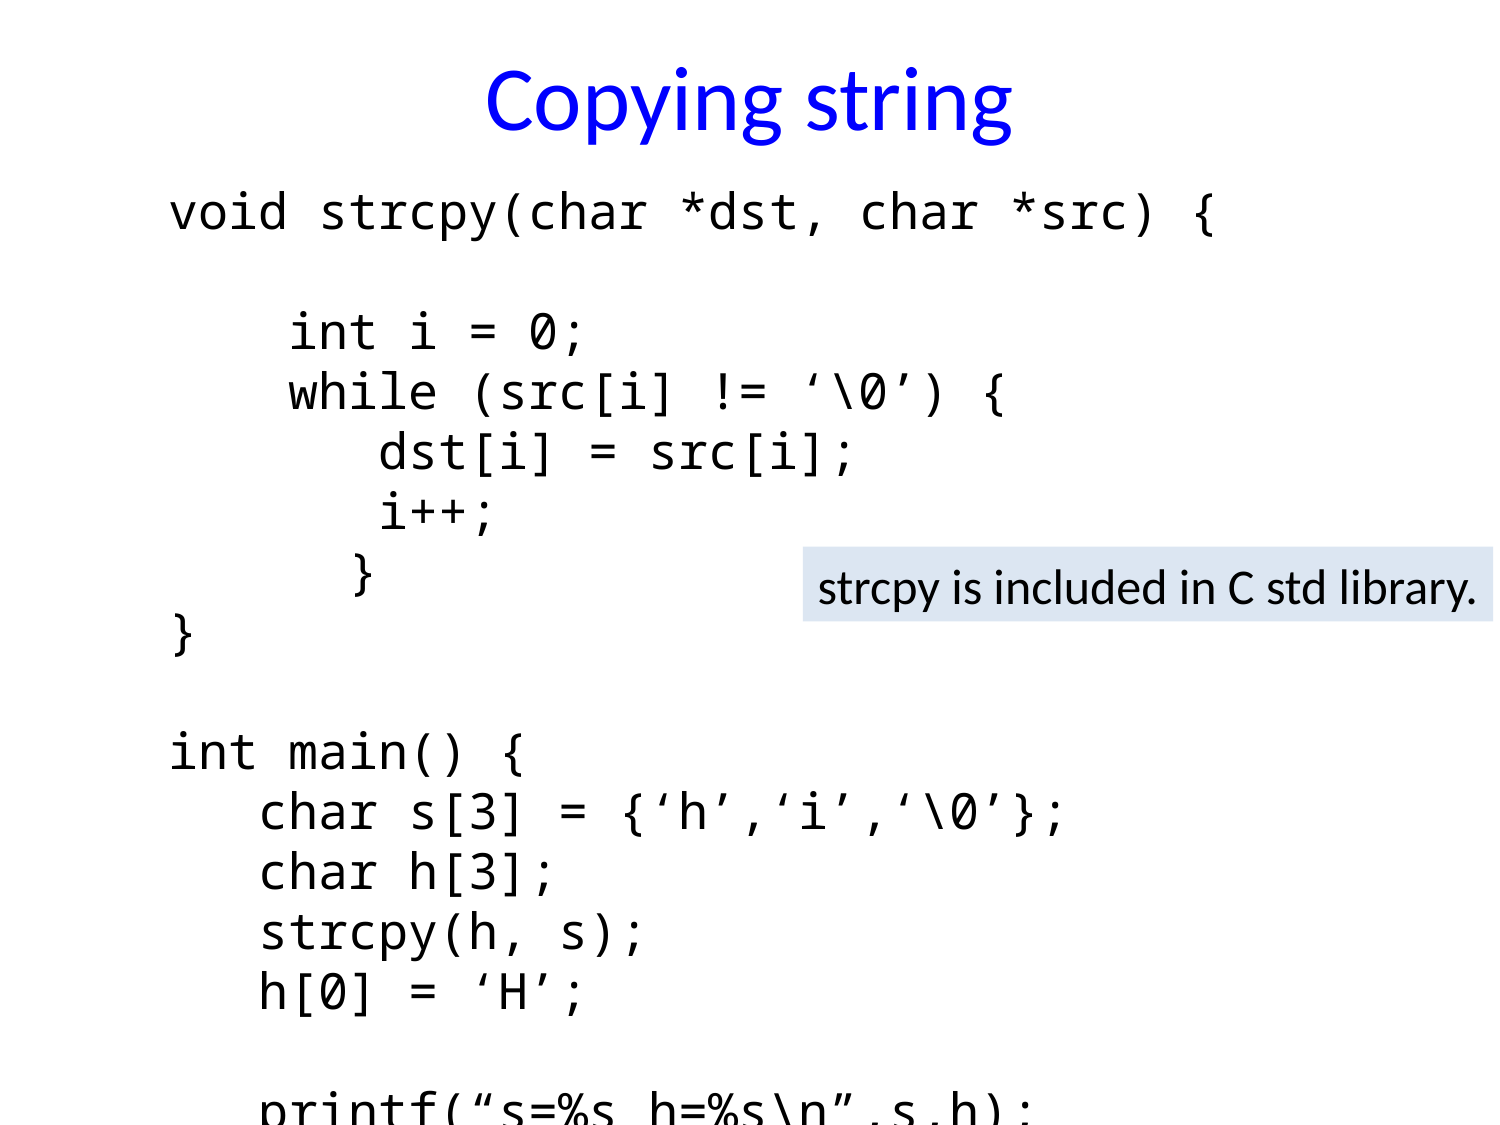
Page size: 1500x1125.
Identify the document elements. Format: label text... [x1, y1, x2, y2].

text_box void strcpy(char *dst, char *src) { int i = 0; while (src[i] != ‘\0’) { dst[i] = src[i]; i++; } } int main() { char s[3] = {‘h’,‘i’,‘\0’}; char h[3]; strcpy(h, s); h[0] = ‘H’; printf(“s=%s h=%s\n”,s,h); } [154, 171, 1240, 1125]
text_box strcpy is included in C std library. [802, 546, 1494, 622]
title Copying string [75, 0, 1425, 188]
